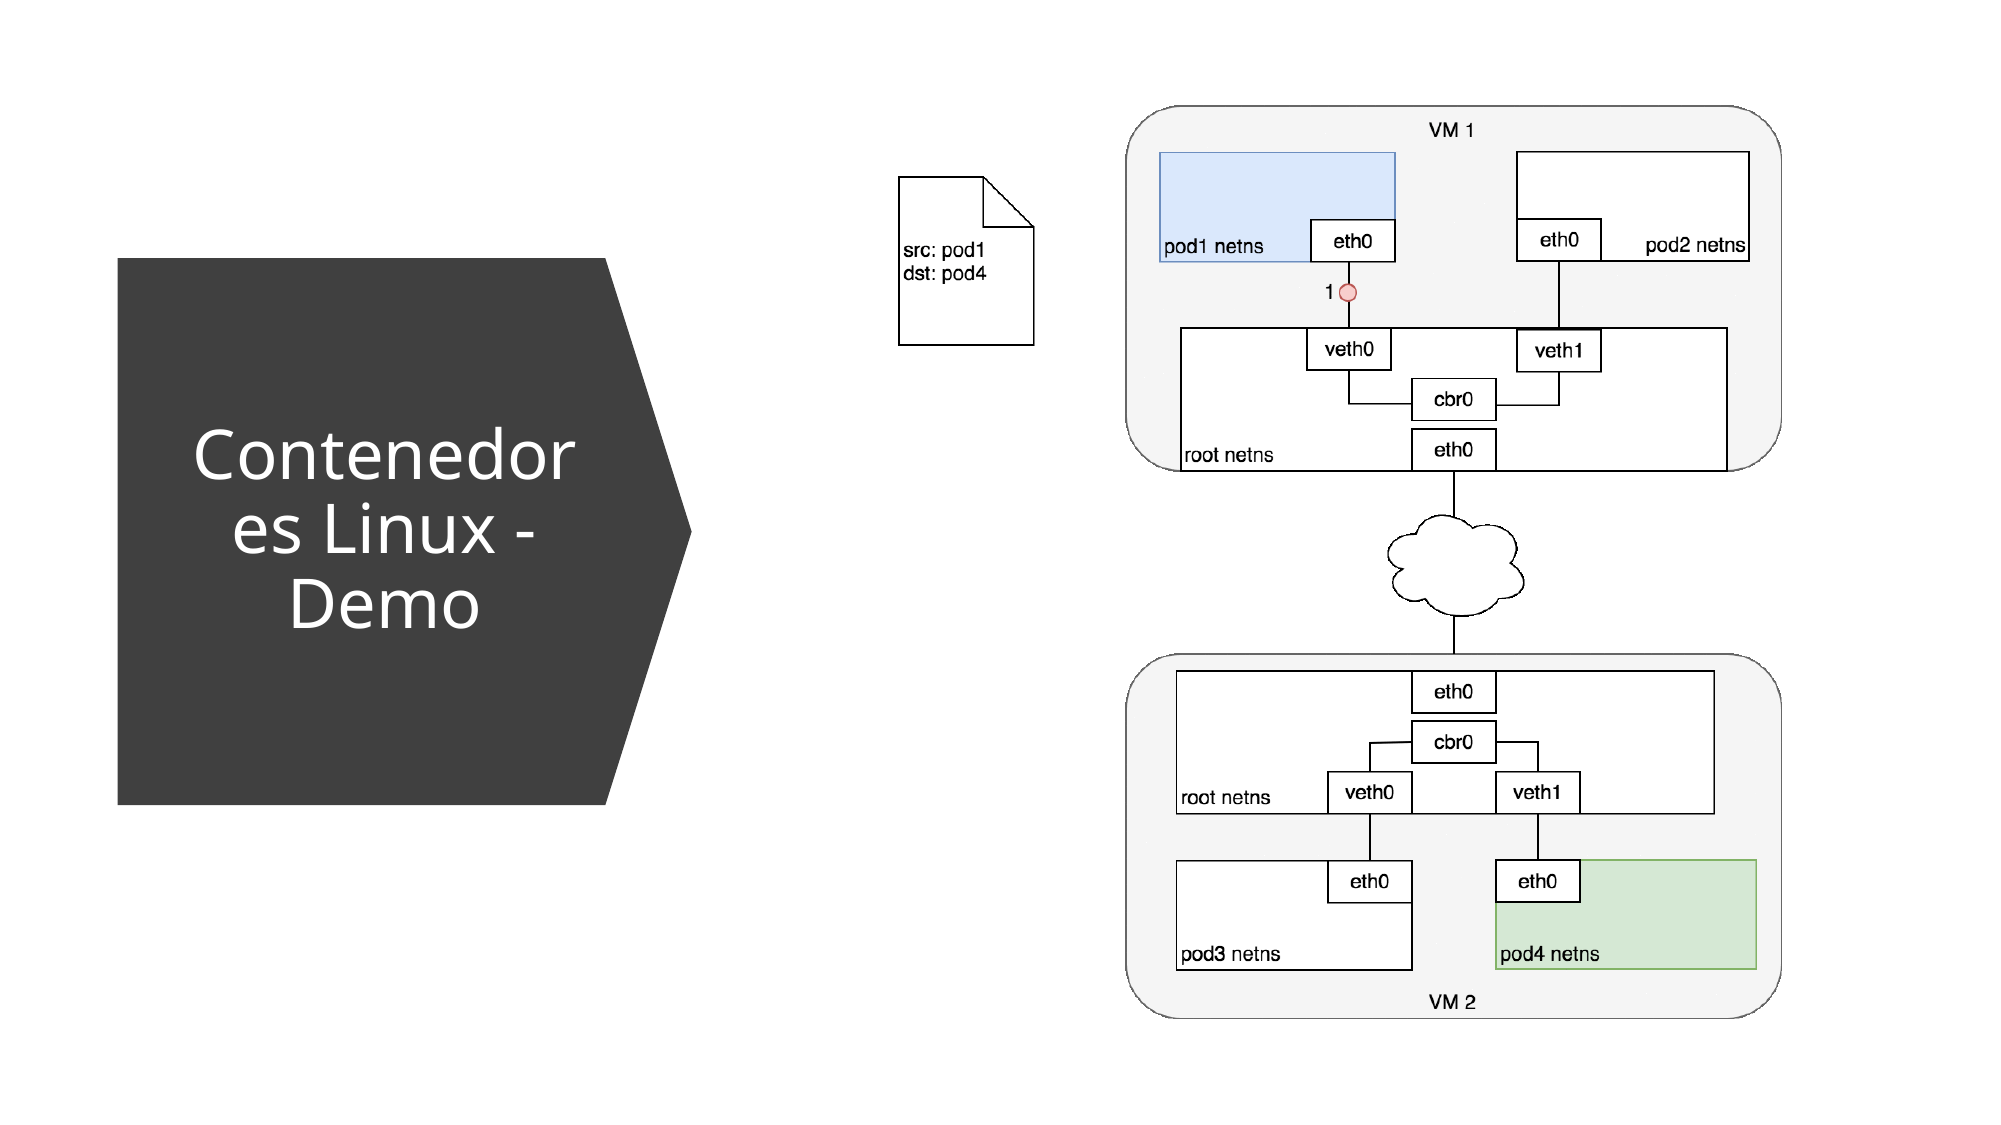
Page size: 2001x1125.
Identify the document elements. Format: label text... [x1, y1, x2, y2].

text_box [116, 256, 694, 807]
title Contenedores Linux - Demo [168, 322, 601, 741]
picture [897, 104, 1782, 1020]
